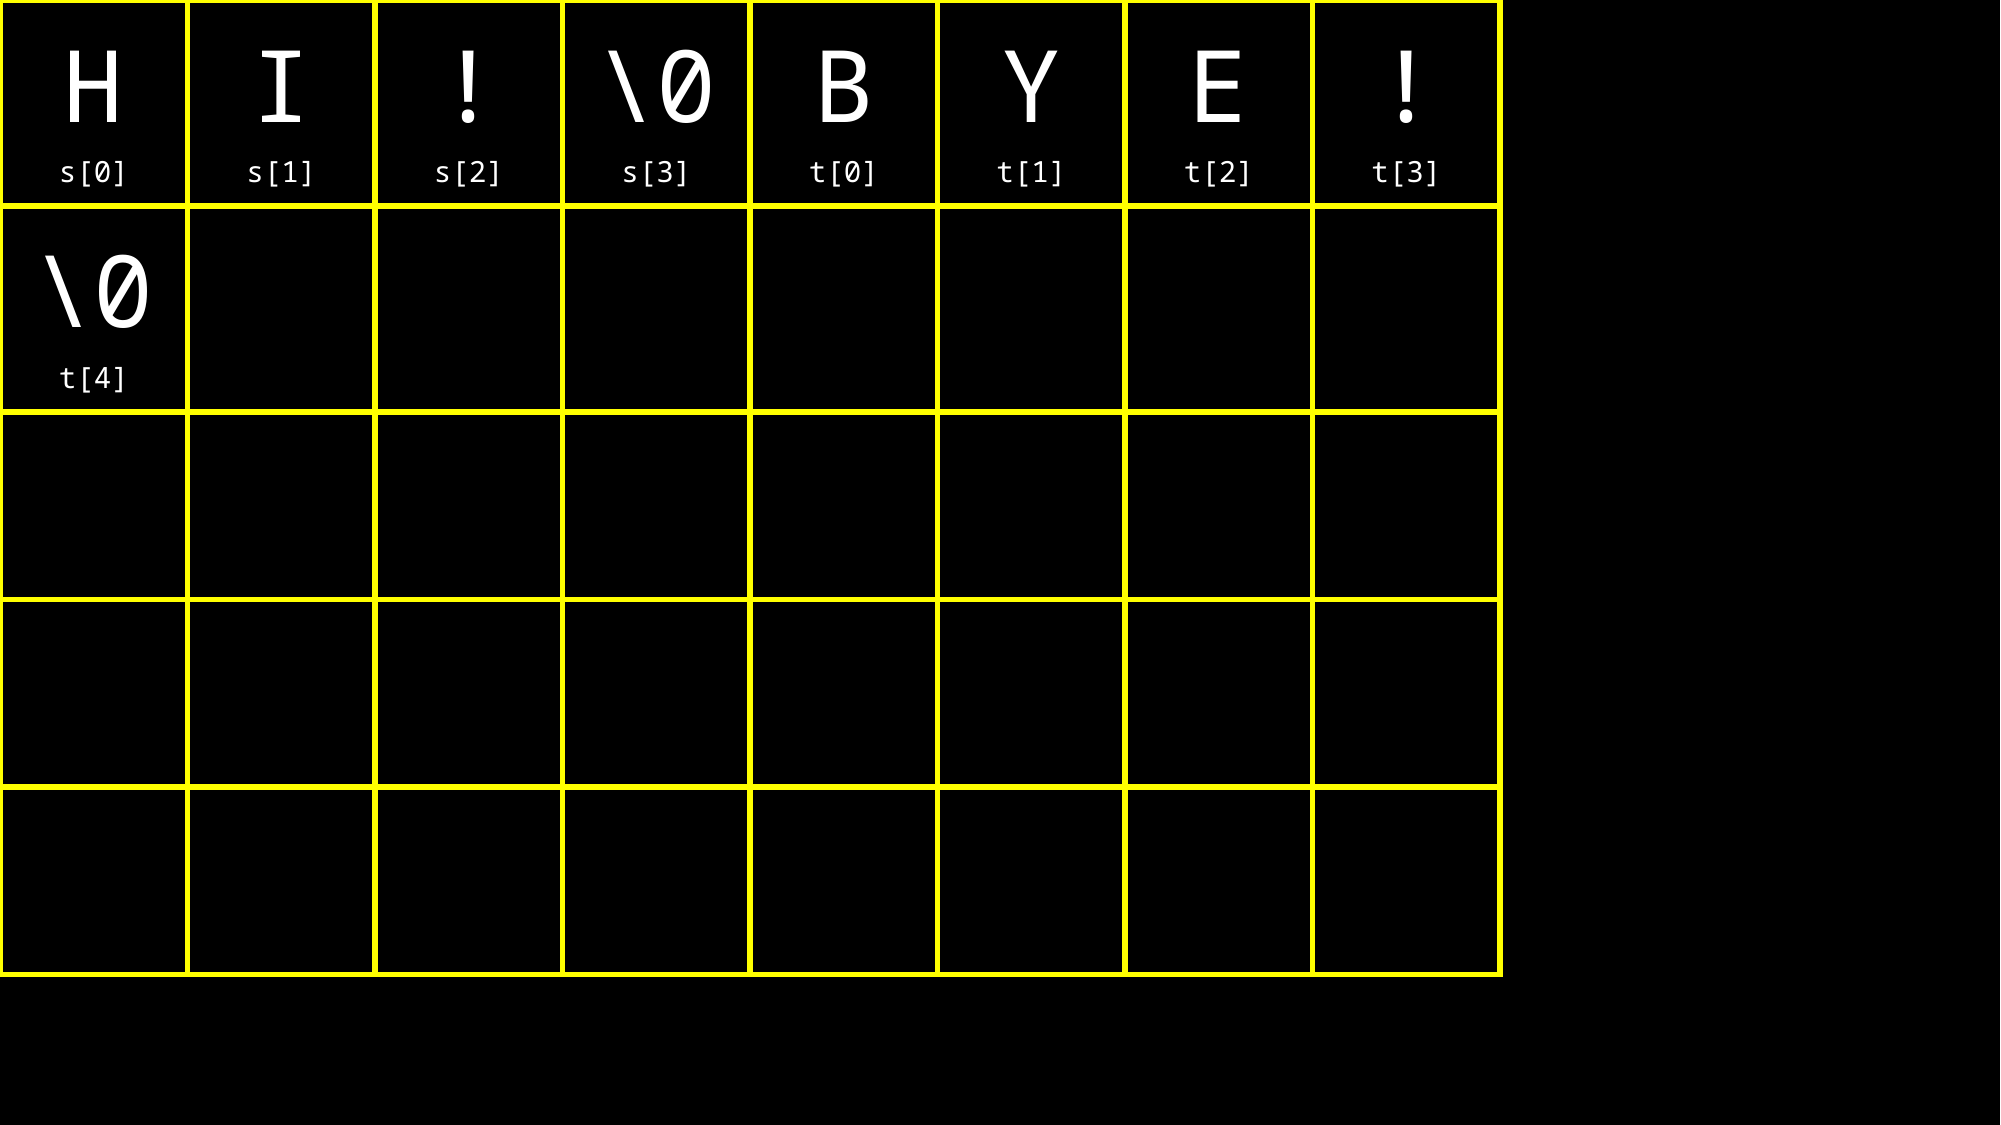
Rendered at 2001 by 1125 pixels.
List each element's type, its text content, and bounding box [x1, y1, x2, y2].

table_cell \0 t[4] [3, 209, 185, 409]
table_cell [3, 415, 185, 597]
table_cell [940, 790, 1122, 972]
table_cell [753, 790, 935, 972]
table_cell [753, 602, 935, 784]
table_header Y t[1] [940, 3, 1122, 203]
table_cell [753, 415, 935, 597]
table_cell [1128, 415, 1310, 597]
table_cell [940, 415, 1122, 597]
table_header ! s[2] [378, 3, 560, 203]
table_cell [190, 790, 372, 972]
table_cell [753, 209, 935, 409]
table_cell [378, 209, 560, 409]
table_header ! t[3] [1315, 3, 1497, 203]
table_header E t[2] [1128, 3, 1310, 203]
table_cell [3, 790, 185, 972]
table_cell [190, 209, 372, 409]
table_cell [190, 415, 372, 597]
table_header H s[0] [3, 3, 185, 203]
table_cell [1315, 209, 1497, 409]
table_cell [1315, 790, 1497, 972]
table_cell [565, 790, 747, 972]
table_cell [378, 790, 560, 972]
table_cell [565, 209, 747, 409]
table_cell [940, 209, 1122, 409]
table_cell [3, 602, 185, 784]
table_cell [1128, 790, 1310, 972]
table_header B t[0] [753, 3, 935, 203]
table_cell [940, 602, 1122, 784]
table_cell [1128, 602, 1310, 784]
table_cell [190, 602, 372, 784]
table_cell [565, 415, 747, 597]
table_cell [378, 415, 560, 597]
table_cell [1128, 209, 1310, 409]
table_cell [378, 602, 560, 784]
table_header \0 s[3] [565, 3, 747, 203]
table_header I s[1] [190, 3, 372, 203]
table_cell [1315, 602, 1497, 784]
table_cell [1315, 415, 1497, 597]
table_cell [565, 602, 747, 784]
